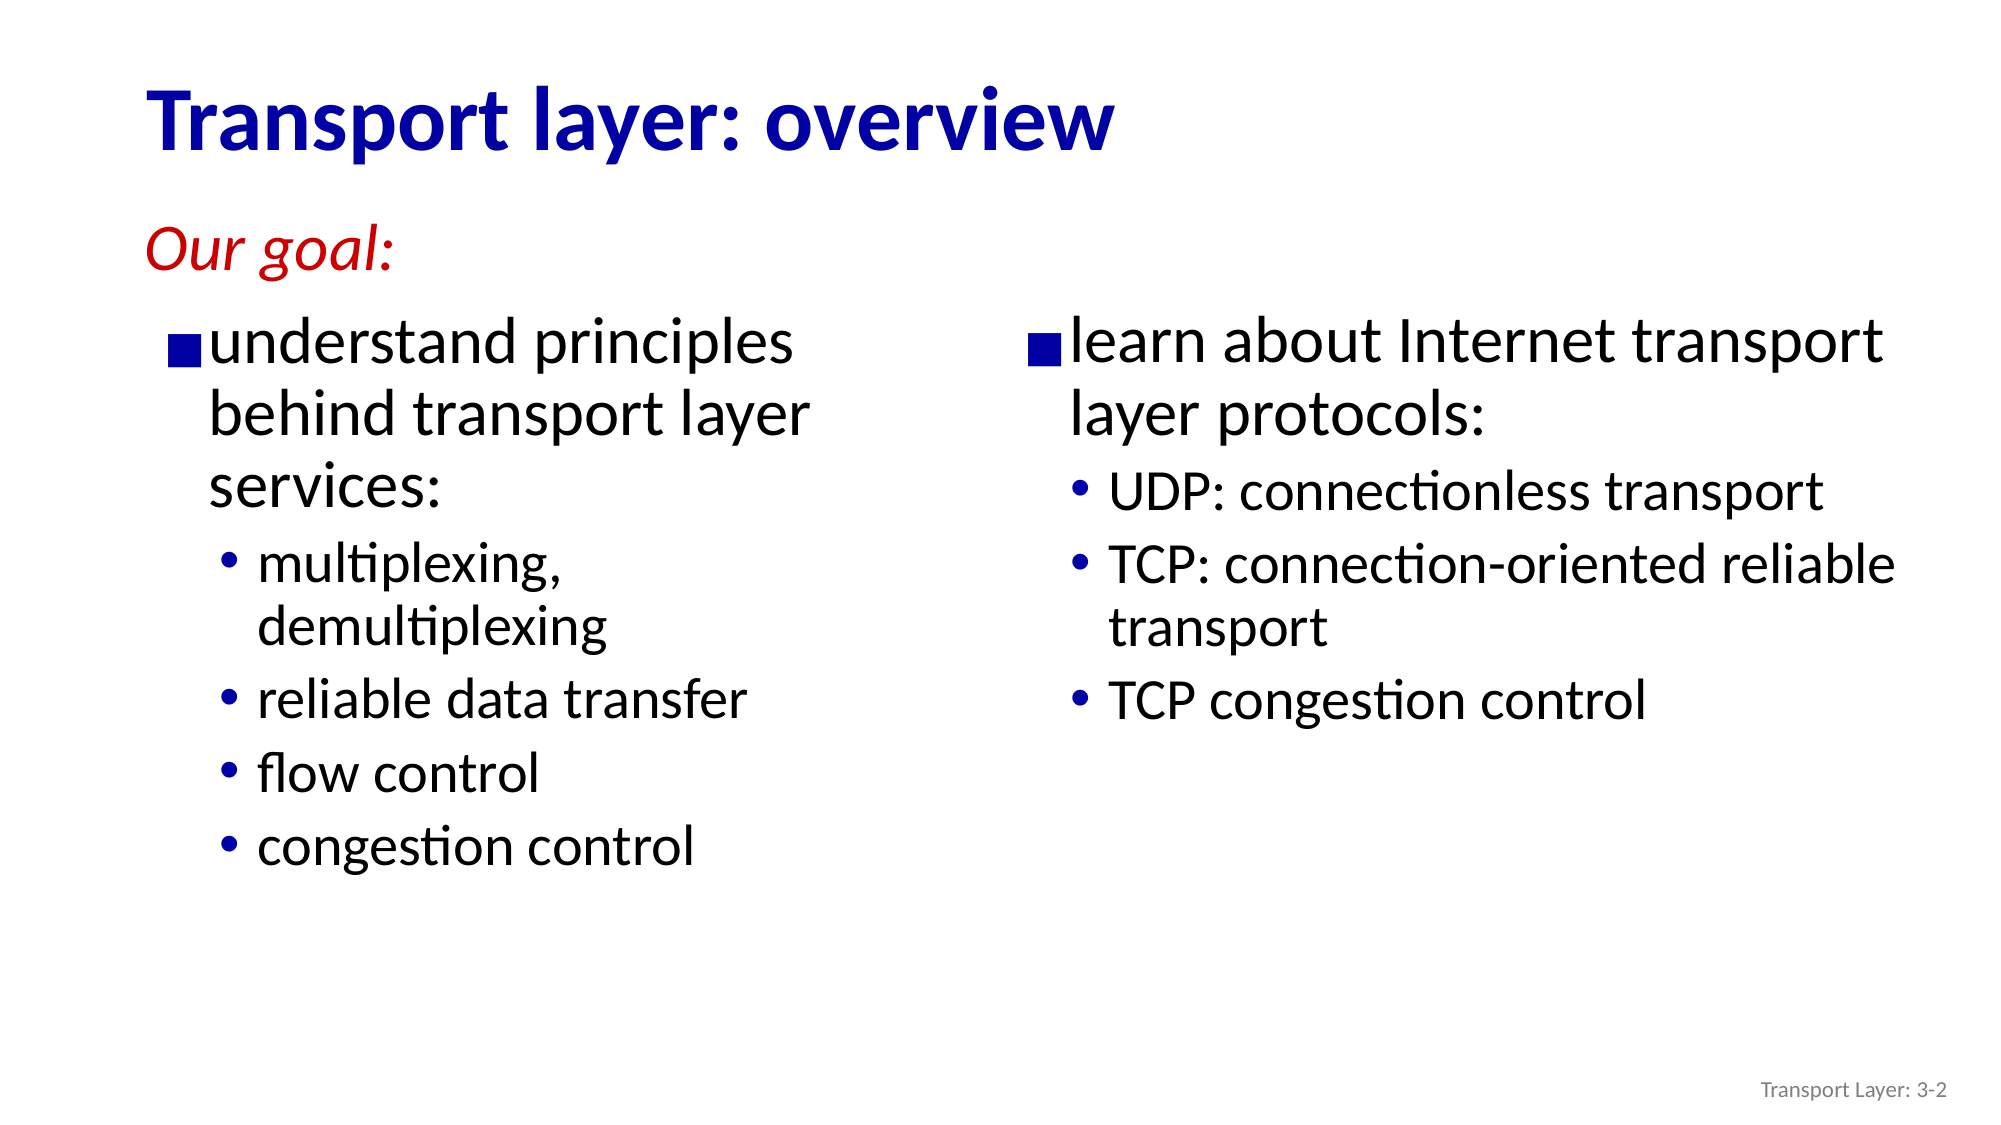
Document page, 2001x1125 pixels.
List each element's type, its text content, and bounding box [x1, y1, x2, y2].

slide_number Transport Layer: 3-2 [1512, 1058, 1963, 1119]
title Transport layer: overview [131, 47, 1856, 195]
list learn about Internet transport layer protocols: UDP: connectionless transport TCP: connection-oriented reliable transport TCP congestion control [979, 297, 1963, 1086]
list Our goal: understand principles behind transport layer services: multiplexing, demultiplexing reliable data transfer flow control congestion control [128, 205, 923, 920]
